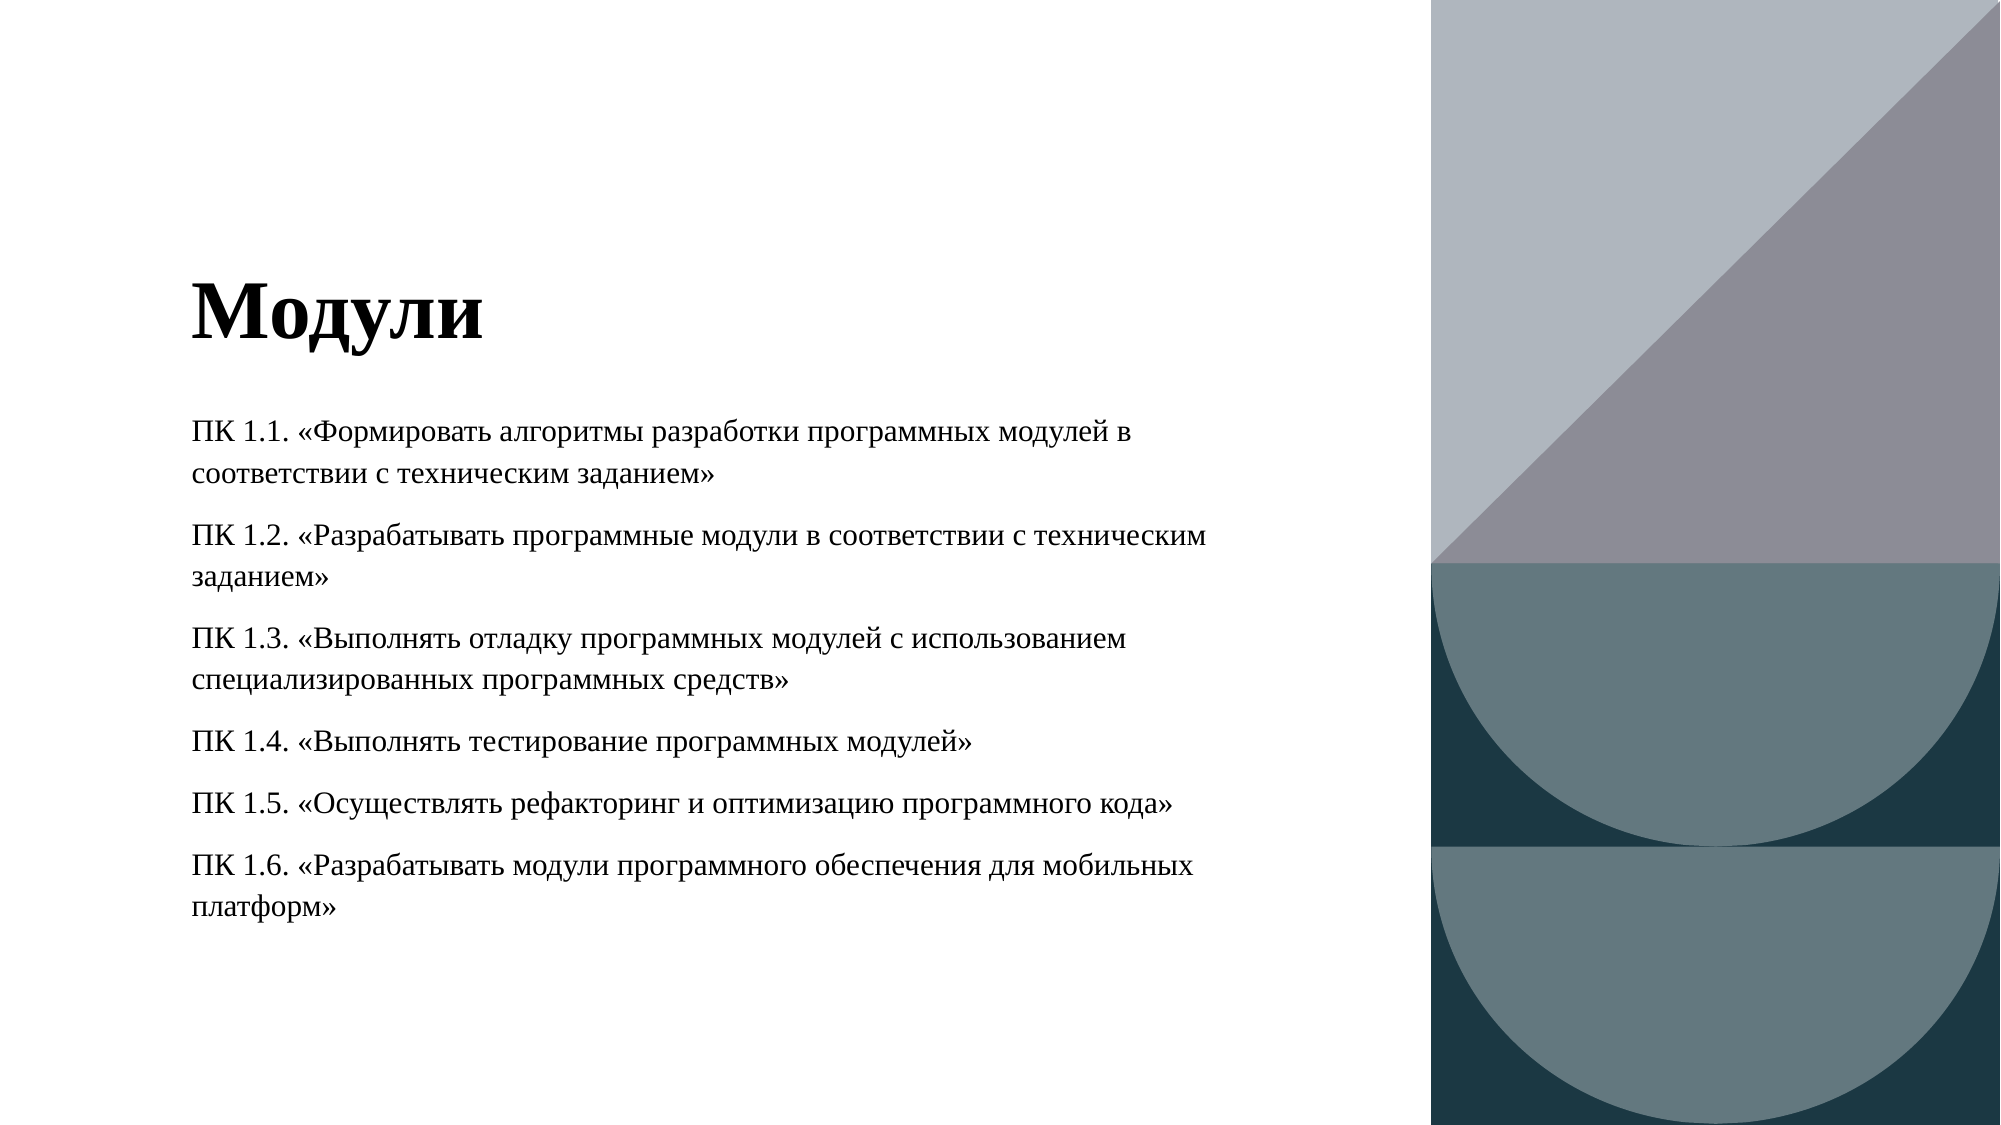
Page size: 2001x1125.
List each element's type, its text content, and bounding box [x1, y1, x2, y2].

text_box [1430, 0, 1998, 562]
text_box [0, 0, 1430, 1125]
text_box [1430, 562, 2000, 845]
text_box [1734, 881, 2000, 1125]
text_box [1430, 845, 2000, 1125]
list ПК 1.1. «Формировать алгоритмы разработки программных модулей в соответствии с техническим заданием» ПК 1.2. «Разрабатывать программные модули в соответствии с техническим заданием» ПК 1.3. «Выполнять отладку программных модулей с использованием специализированных программных средств» ПК 1.4. «Выполнять тестирование программных модулей» ПК 1.5. «Осуществлять рефакторинг и оптимизацию программного кода» ПК 1.6. «Разрабатывать модули программного обеспечения для мобильных платформ» [176, 399, 1241, 975]
title Модули [176, 115, 1241, 363]
text_box [1430, 868, 1698, 1125]
text_box [1762, 598, 2000, 845]
text_box [1430, 585, 1670, 845]
text_box [1431, 0, 2000, 562]
